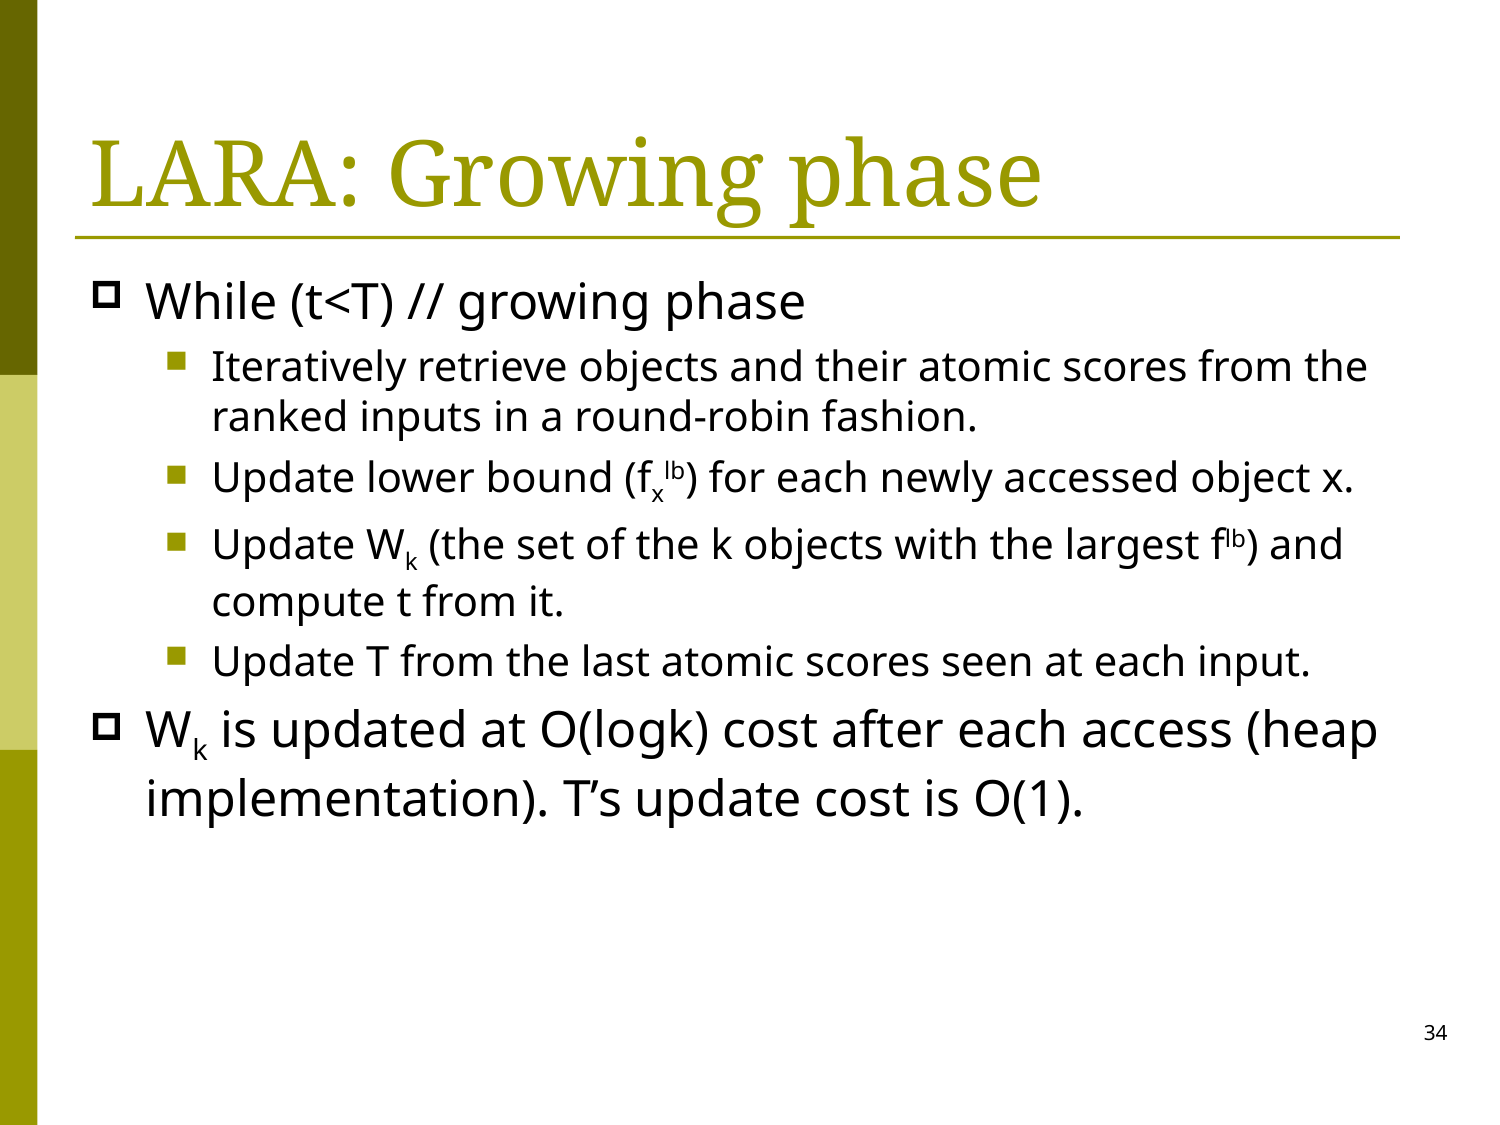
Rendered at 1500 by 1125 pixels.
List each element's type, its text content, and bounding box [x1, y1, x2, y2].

text_box While (t<T) // growing phase Iteratively retrieve objects and their atomic scores from the ranked inputs in a round-robin fashion. Update lower bound (fxlb) for each newly accessed object x. Update Wk (the set of the k objects with the largest flb) and compute t from it. Update T from the last atomic scores seen at each input. Wk is updated at O(logk) cost after each access (heap implementation). T’s update cost is O(1). [75, 262, 1475, 1025]
text_box LARA: Growing phase [74, 45, 1425, 233]
slide_number 34 [1112, 1025, 1463, 1088]
